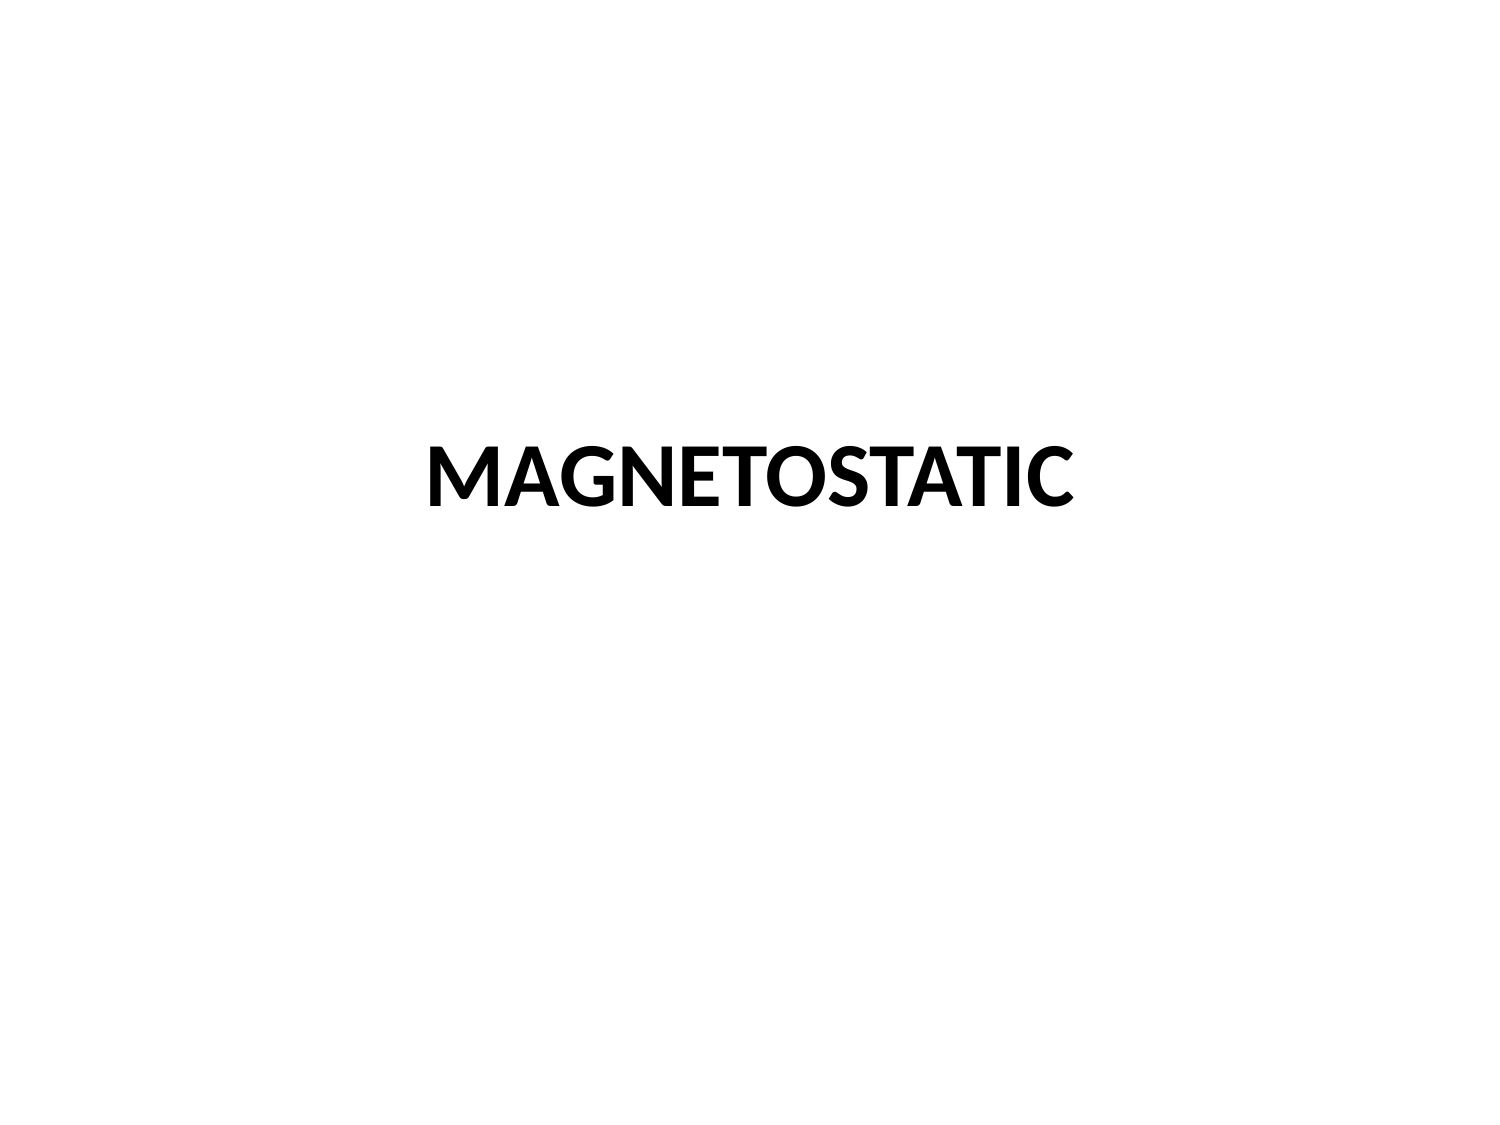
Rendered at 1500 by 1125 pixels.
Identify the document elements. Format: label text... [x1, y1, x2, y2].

title MAGNETOSTATIC [112, 349, 1388, 591]
